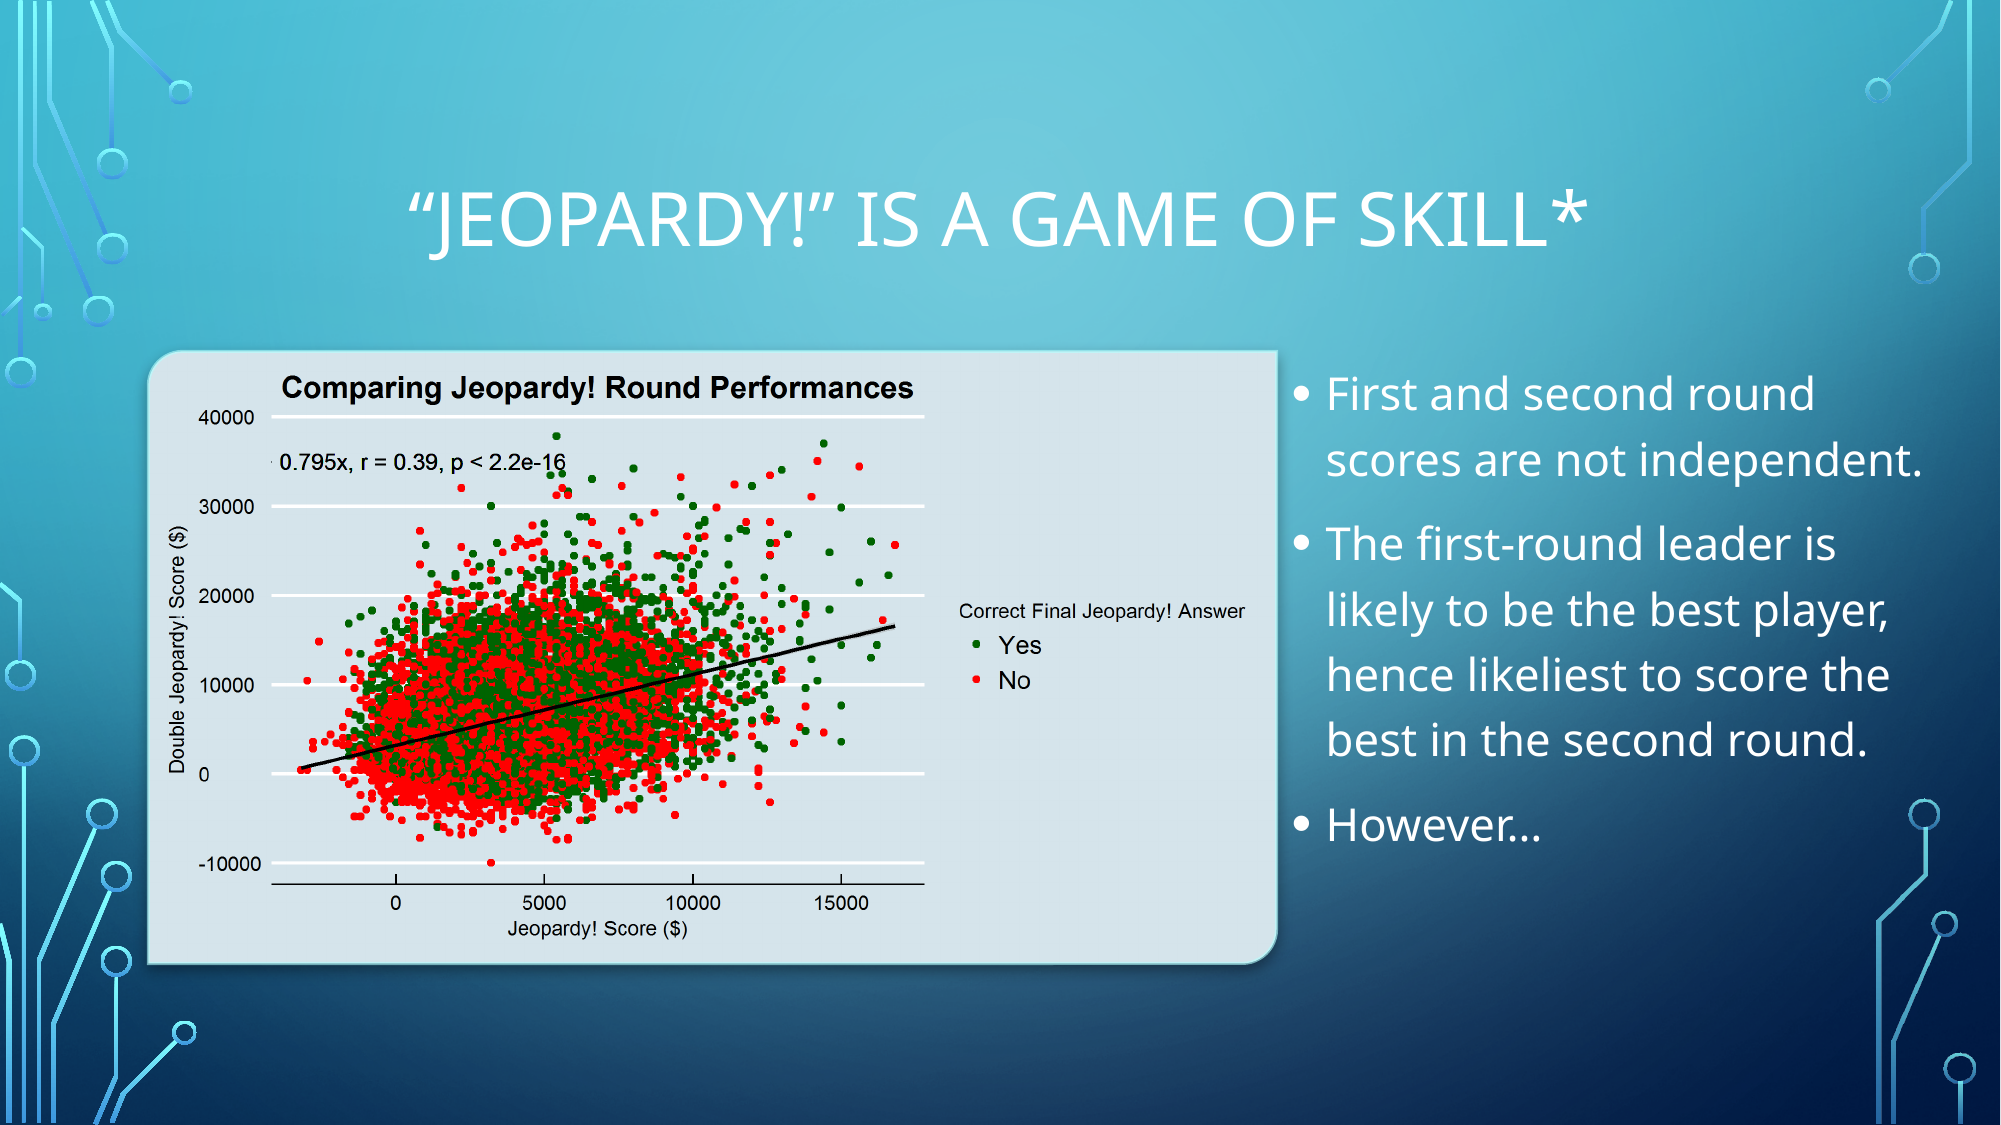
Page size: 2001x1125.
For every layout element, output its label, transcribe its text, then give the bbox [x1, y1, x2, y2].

picture [148, 351, 1277, 964]
list First and second round scores are not independent. The first-round leader is likely to be the best player, hence likeliest to score the best in the second round. However… [1276, 346, 1945, 928]
title “Jeopardy!” Is a Game of Skill* [187, 101, 1813, 344]
